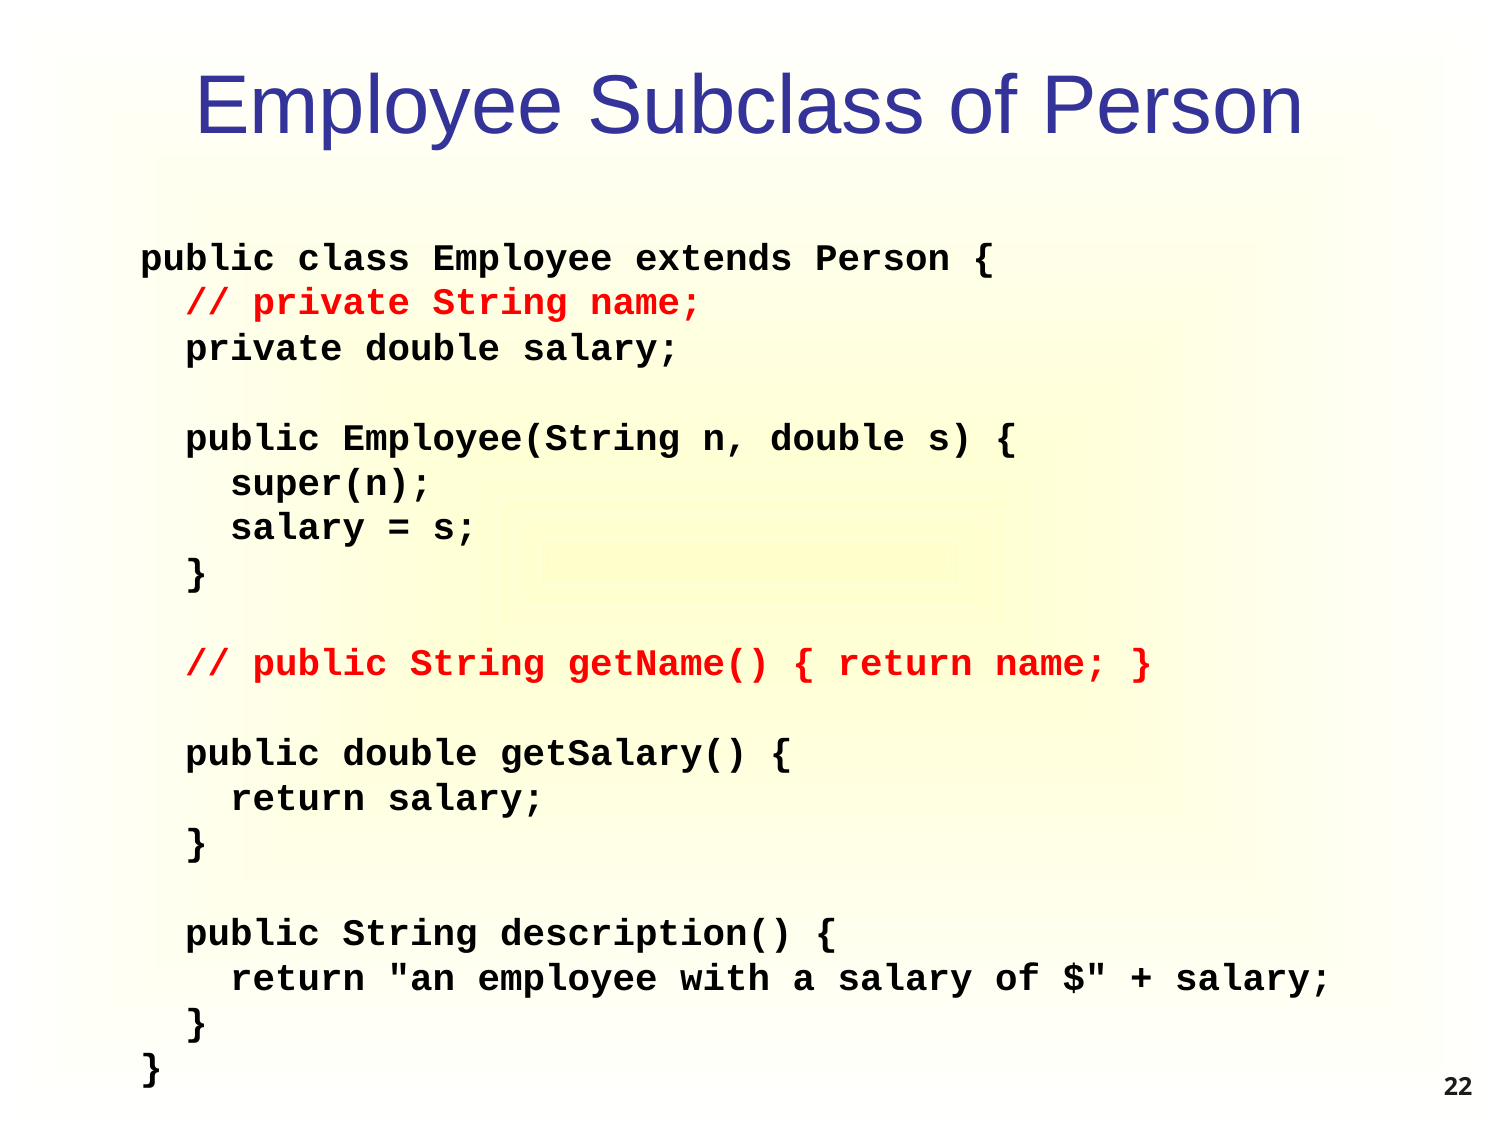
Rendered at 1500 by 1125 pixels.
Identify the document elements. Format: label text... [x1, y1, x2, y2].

text_box Employee Subclass of Person [74, 37, 1425, 163]
slide_number 22 [1399, 1087, 1488, 1113]
list public class Employee extends Person { // private String name; private double salary; public Employee(String n, double s) { super(n); salary = s; } // public String getName() { return name; } public double getSalary() { return salary; } public String description() { return "an employee with a salary of $" + salary; } } [124, 224, 1351, 1101]
